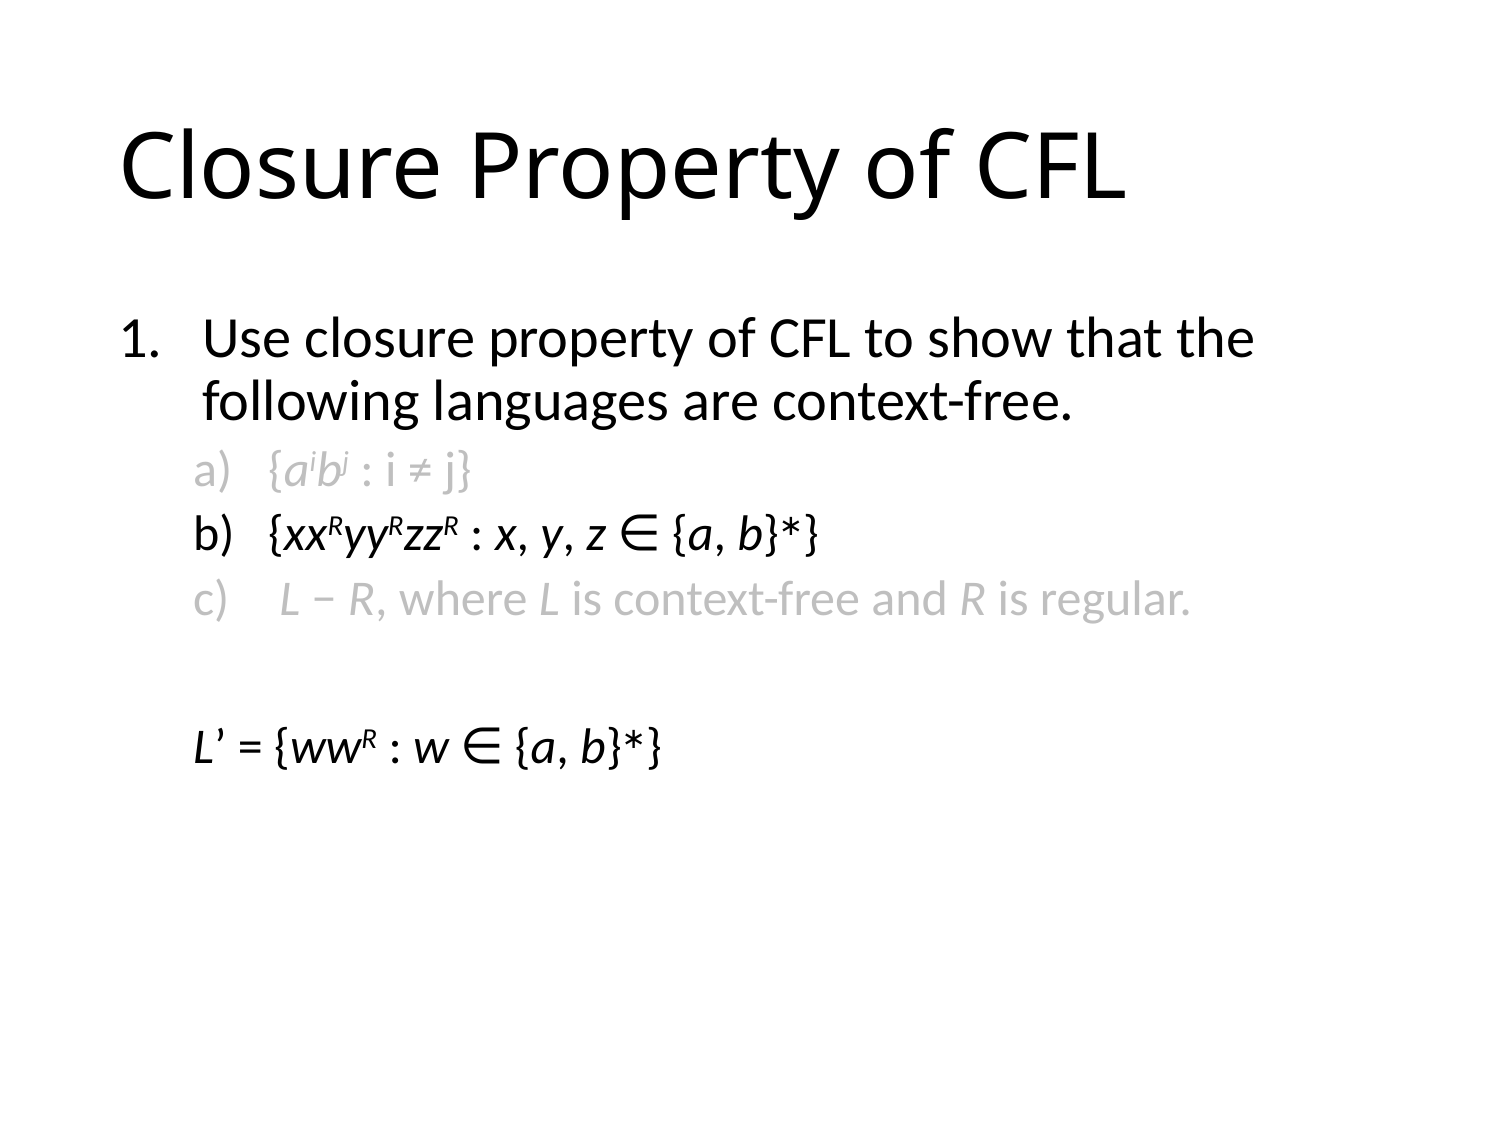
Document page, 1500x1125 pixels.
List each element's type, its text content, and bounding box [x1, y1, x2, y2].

list Use closure property of CFL to show that the following languages are context-free. {aibj : i ≠ j} {xxRyyRzzR : x, y, z ∈ {a, b}∗} L − R, where L is context-free and R is regular. L’ = {wwR : w ∈ {a, b}∗} [103, 299, 1397, 1014]
title Closure Property of CFL [103, 59, 1397, 278]
